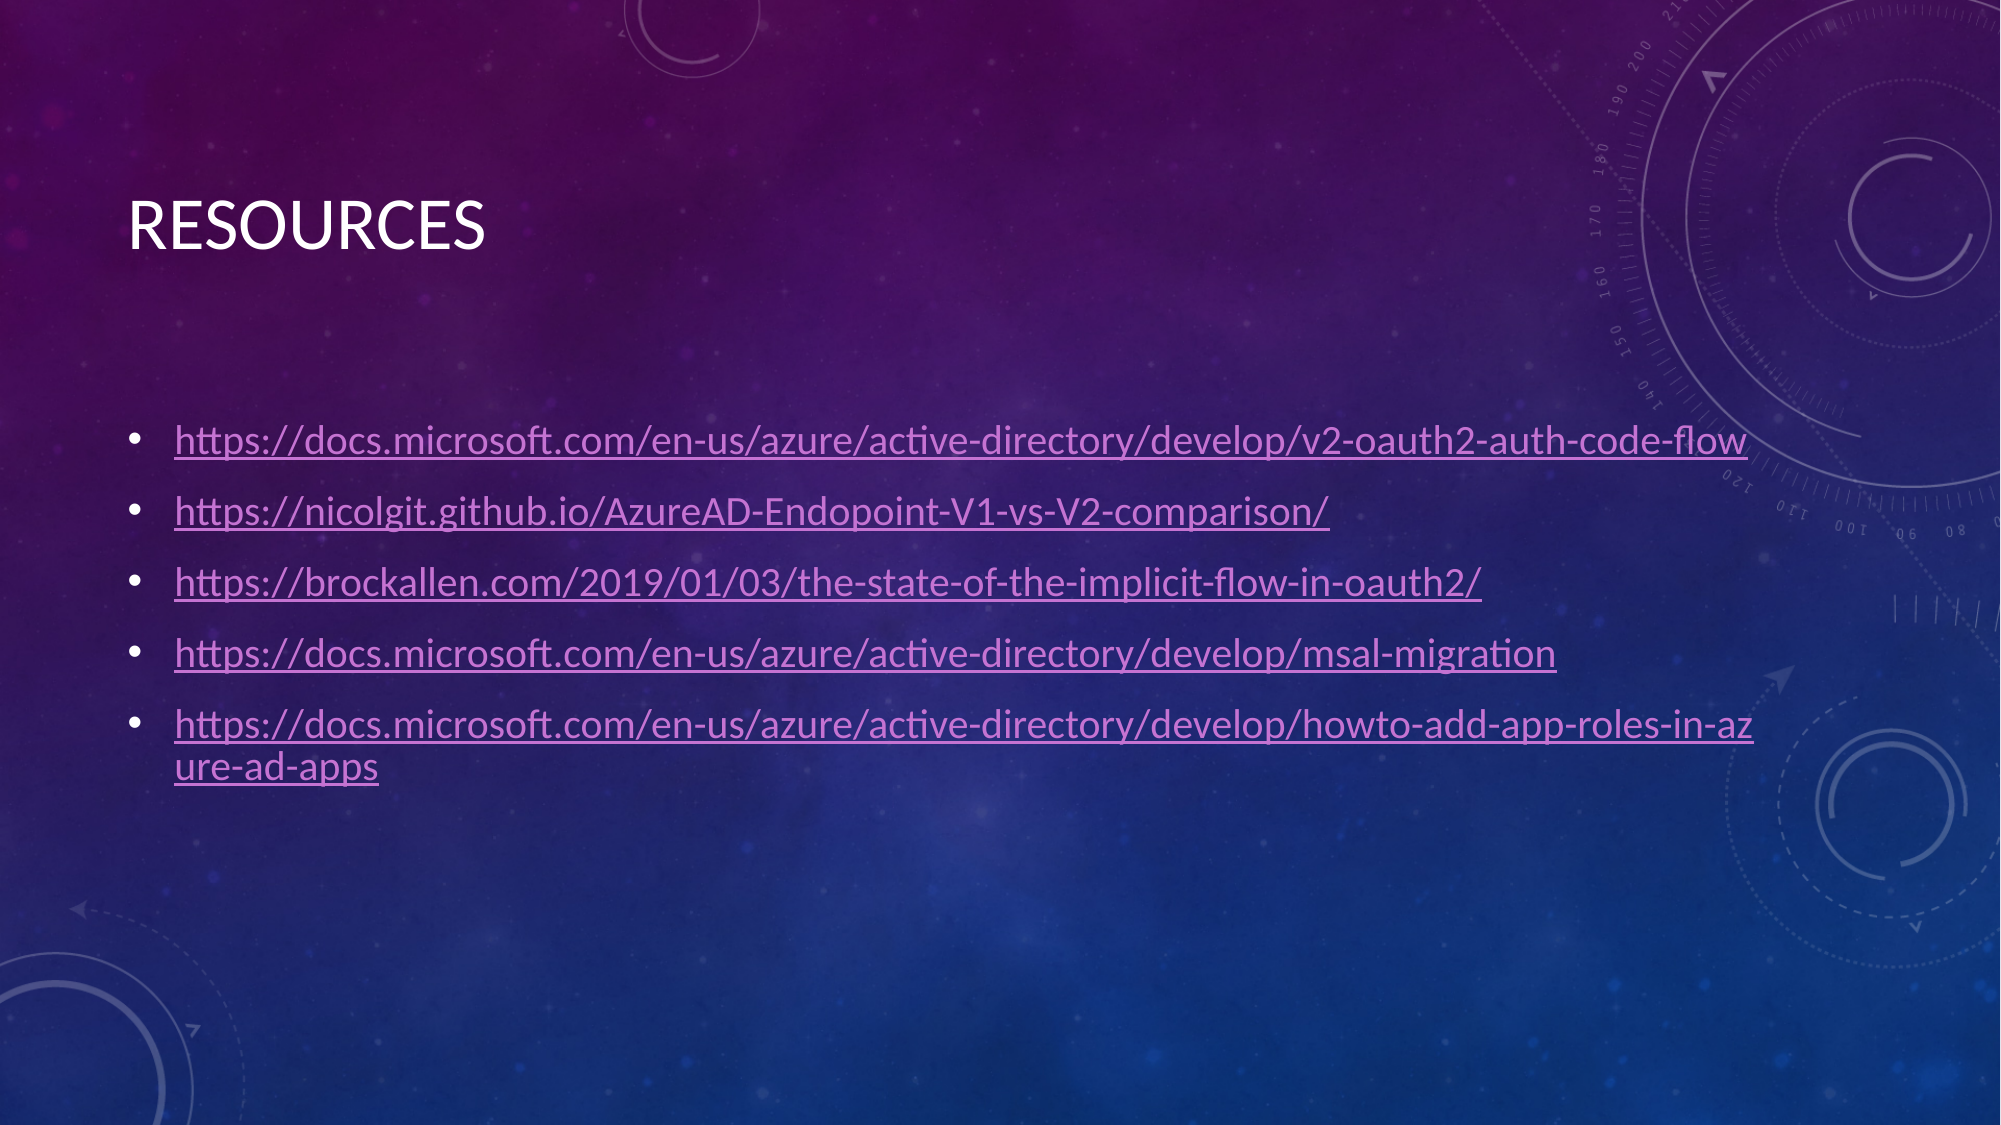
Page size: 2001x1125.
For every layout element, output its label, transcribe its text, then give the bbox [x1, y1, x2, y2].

title Resources [112, 99, 1775, 339]
list https://docs.microsoft.com/en-us/azure/active-directory/develop/v2-oauth2-auth-code-flow https://nicolgit.github.io/AzureAD-Endopoint-V1-vs-V2-comparison/ https://brockallen.com/2019/01/03/the-state-of-the-implicit-flow-in-oauth2/ https://docs.microsoft.com/en-us/azure/active-directory/develop/msal-migration https://docs.microsoft.com/en-us/azure/active-directory/develop/howto-add-app-roles-in-azure-ad-apps [112, 351, 1775, 950]
picture [0, 0, 2001, 1125]
